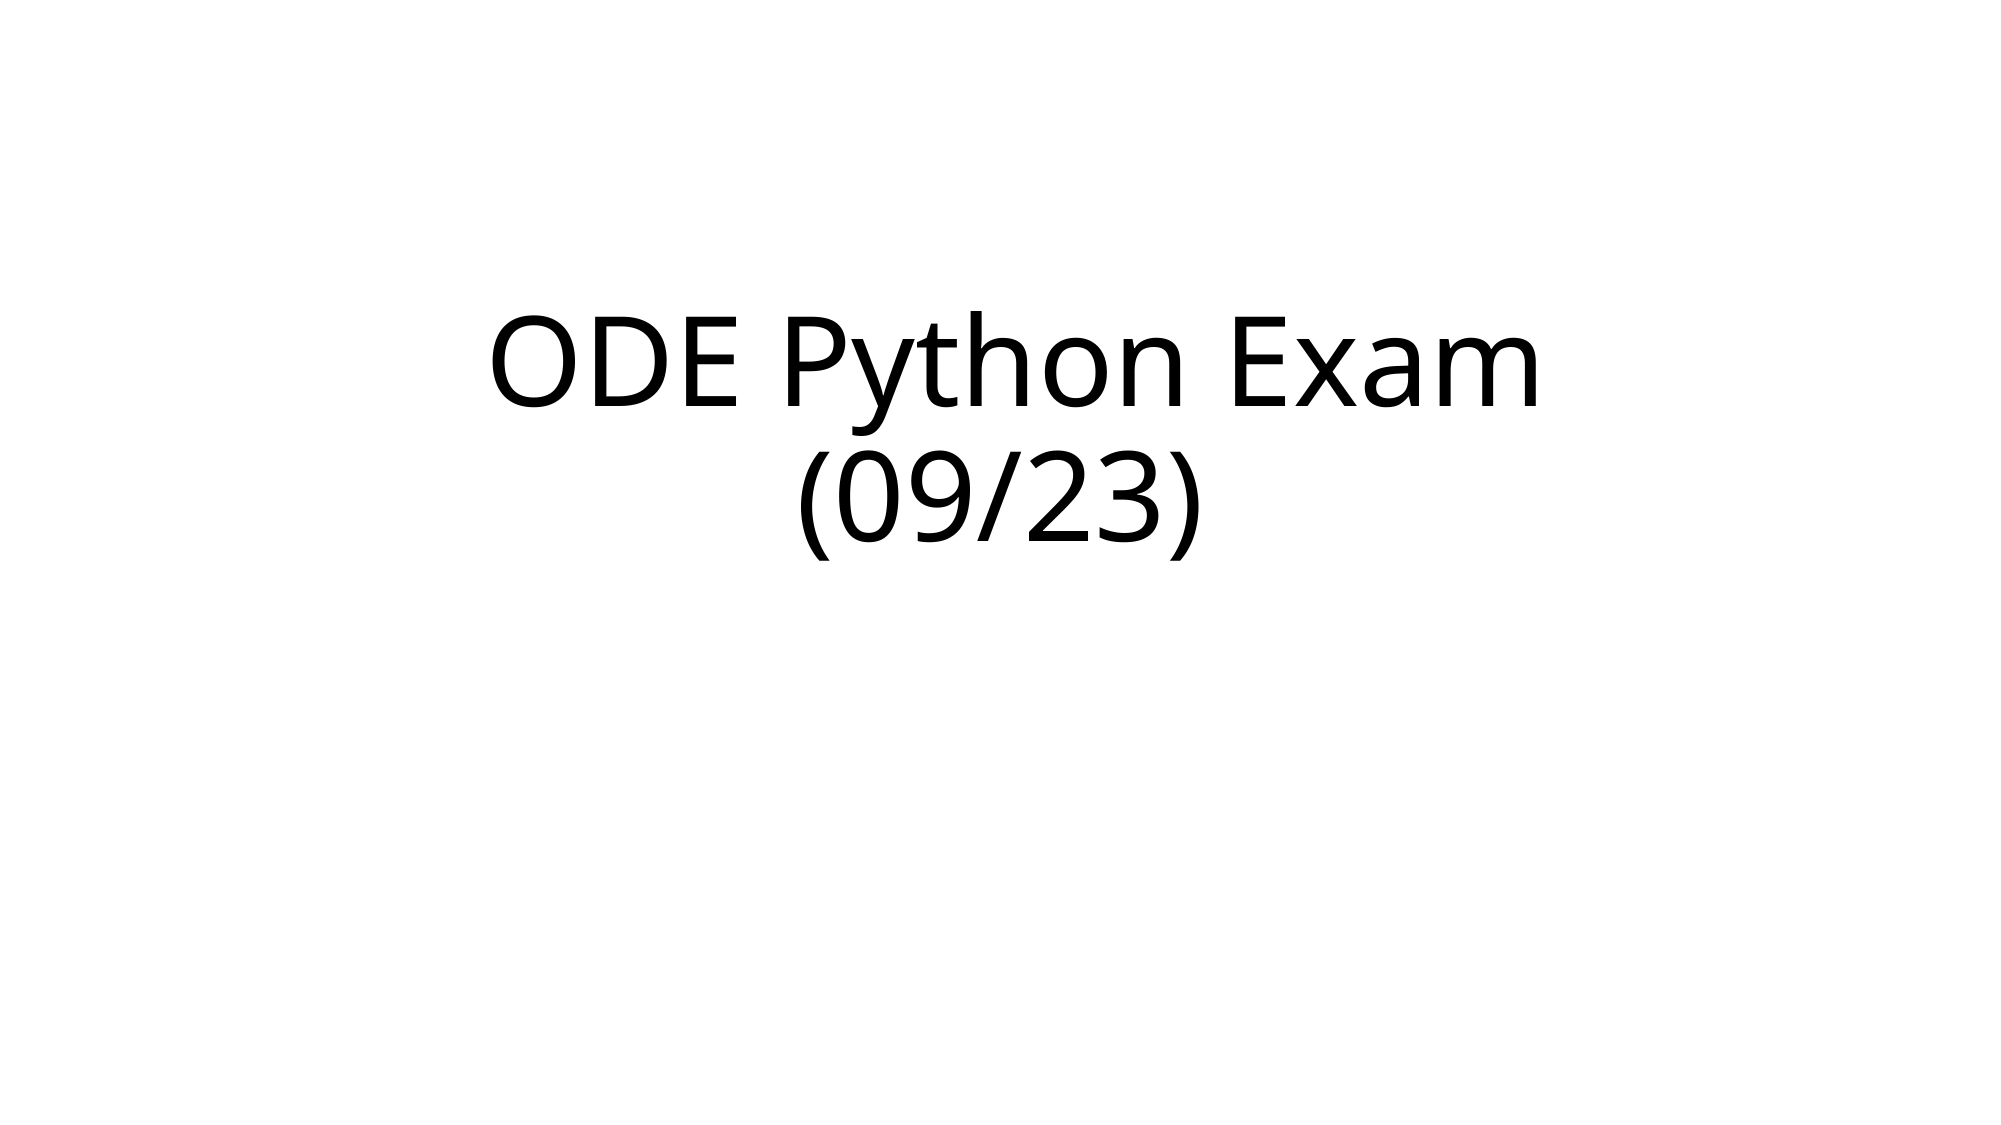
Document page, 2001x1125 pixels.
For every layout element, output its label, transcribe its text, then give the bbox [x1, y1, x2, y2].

title ODE Python Exam (09/23) [249, 184, 1750, 576]
